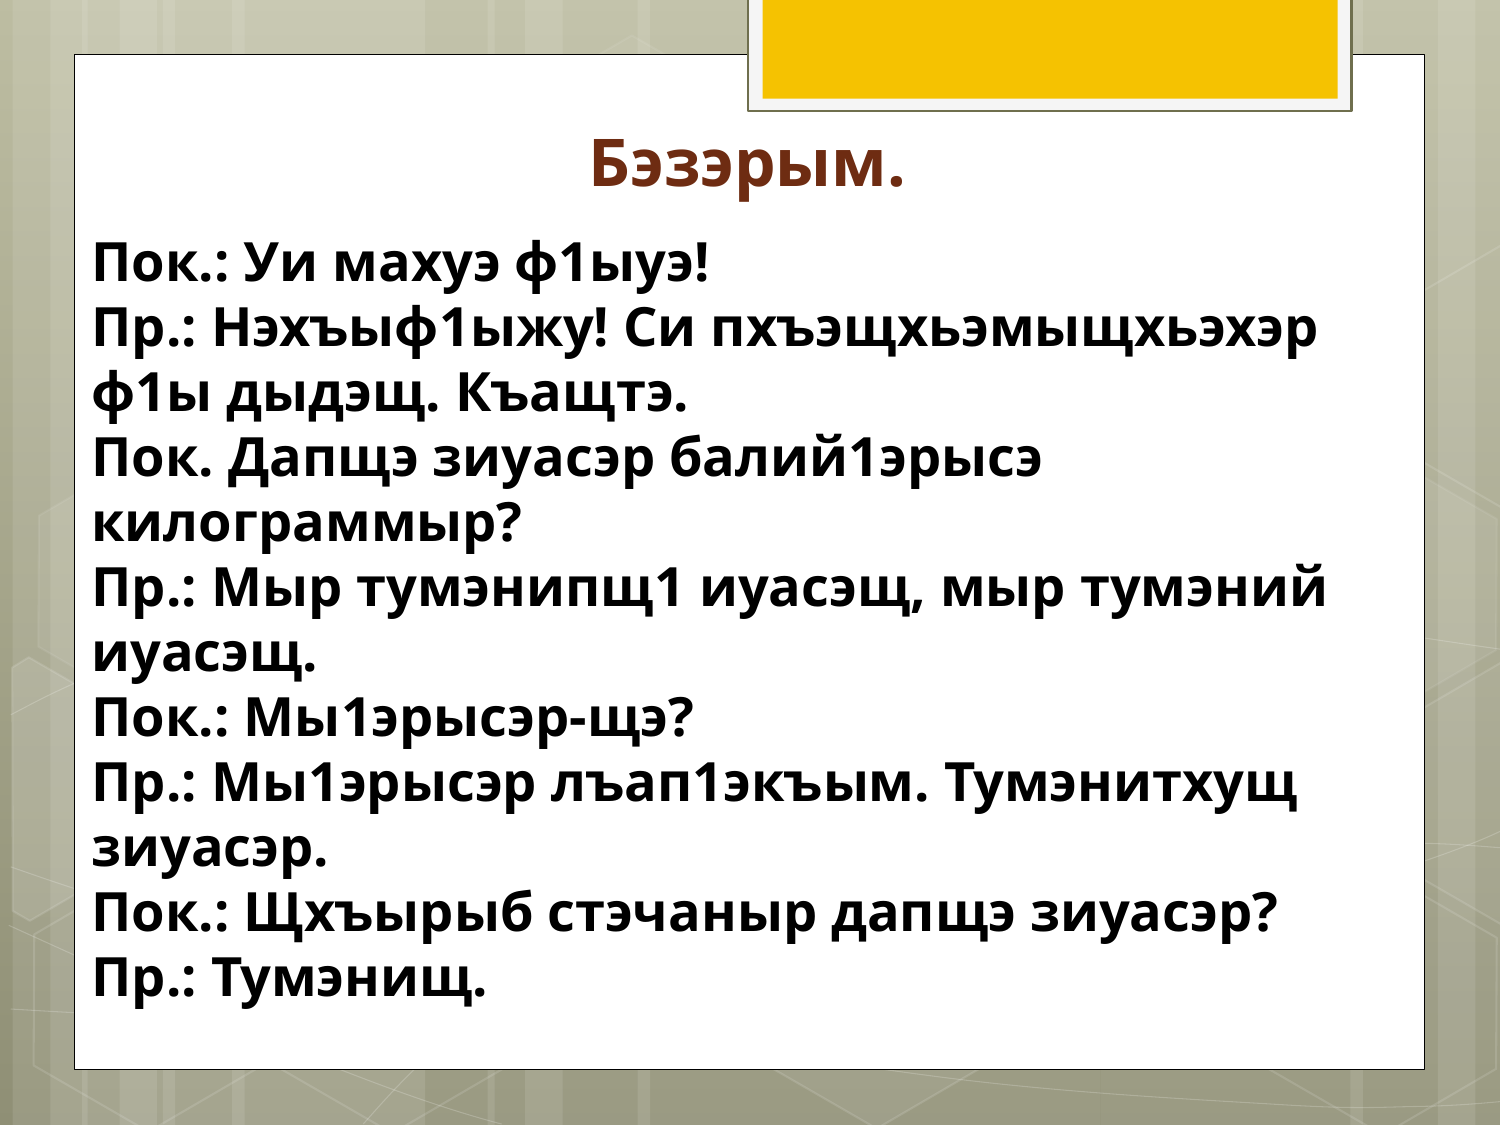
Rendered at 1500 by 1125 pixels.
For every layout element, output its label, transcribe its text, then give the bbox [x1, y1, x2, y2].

text_box Пок.: Уи махуэ ф1ыуэ! Пр.: Нэхъыф1ыжу! Си пхъэщхьэмыщхьэхэр ф1ы дыдэщ. Къащтэ. Пок. Дапщэ зиуасэр балий1эрысэ килограммыр? Пр.: Мыр тумэнипщ1 иуасэщ, мыр тумэний иуасэщ. Пок.: Мы1эрысэр-щэ? Пр.: Мы1эрысэр лъап1экъым. Тумэнитхущ зиуасэр. Пок.: Щхъырыб стэчаныр дапщэ зиуасэр? Пр.: Тумэнищ. [76, 219, 1424, 1015]
text_box Бэзэрым. [171, 113, 1324, 208]
